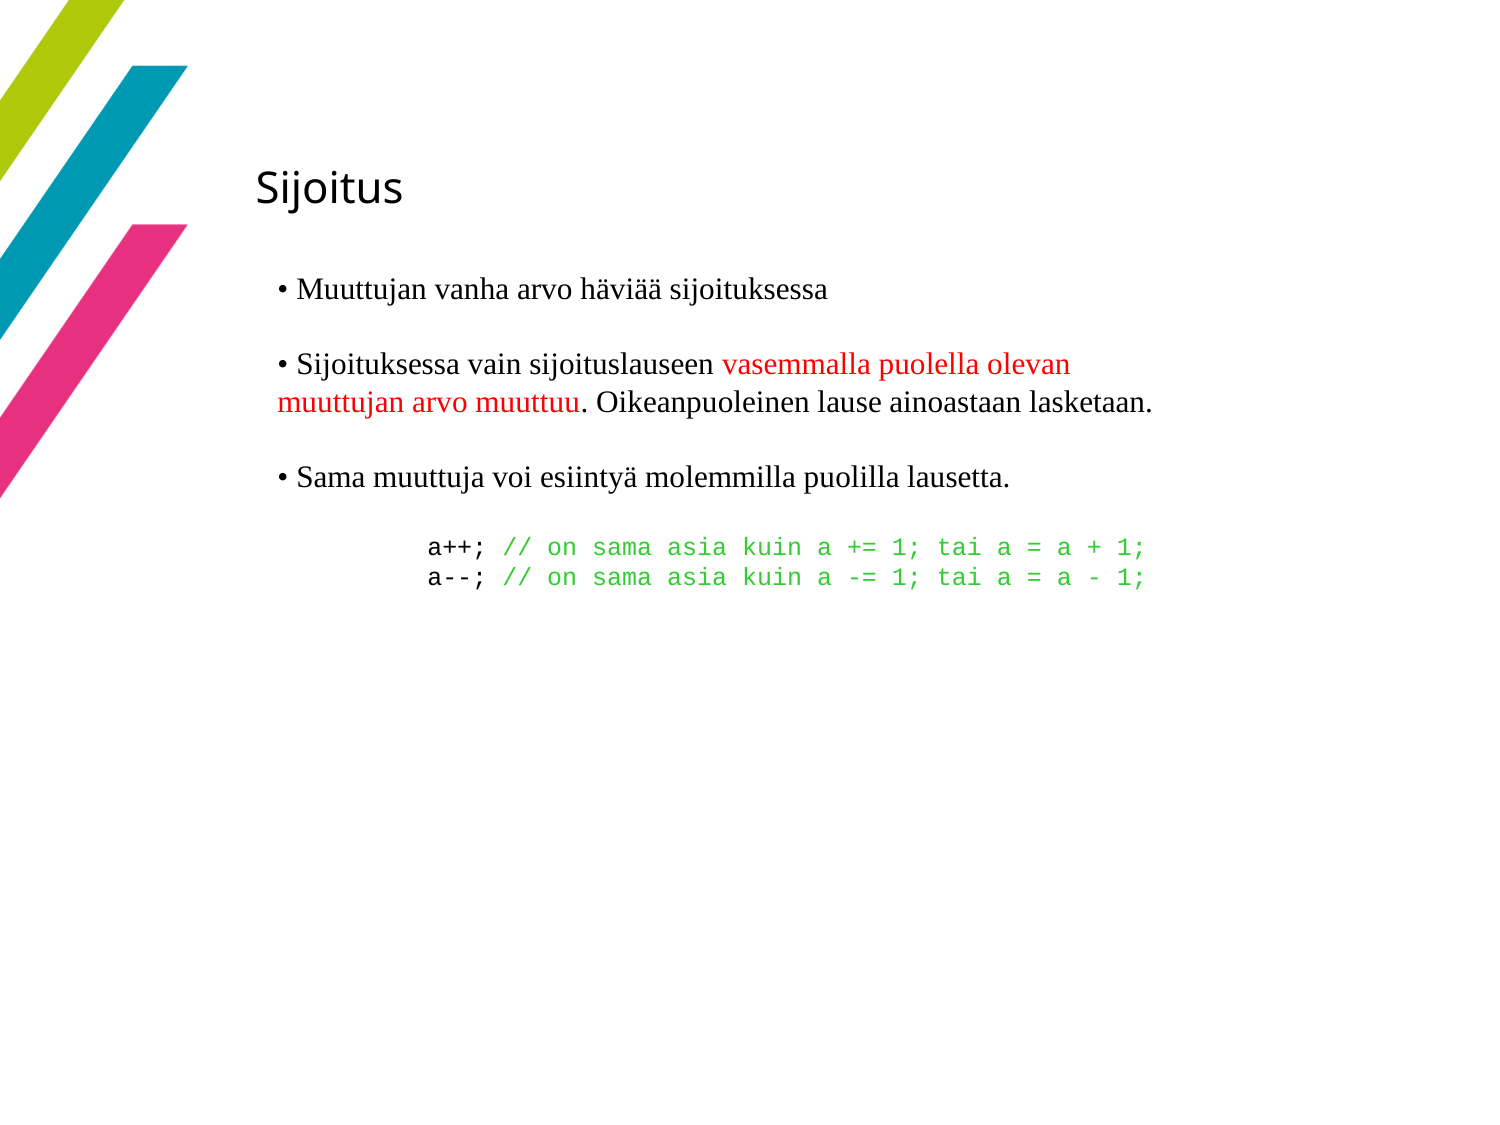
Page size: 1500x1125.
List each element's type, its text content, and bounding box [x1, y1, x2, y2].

picture [0, 0, 1500, 1125]
text_box Sijoitus [245, 154, 1238, 218]
text_box • Muuttujan vanha arvo häviää sijoituksessa • Sijoituksessa vain sijoituslauseen vasemmalla puolella olevan muuttujan arvo muuttuu. Oikeanpuoleinen lause ainoastaan lasketaan. • Sama muuttuja voi esiintyä molemmilla puolilla lausetta. a++; // on sama asia kuin a += 1; tai a = a + 1; a--; // on sama asia kuin a -= 1; tai a = a - 1; [262, 261, 1220, 628]
